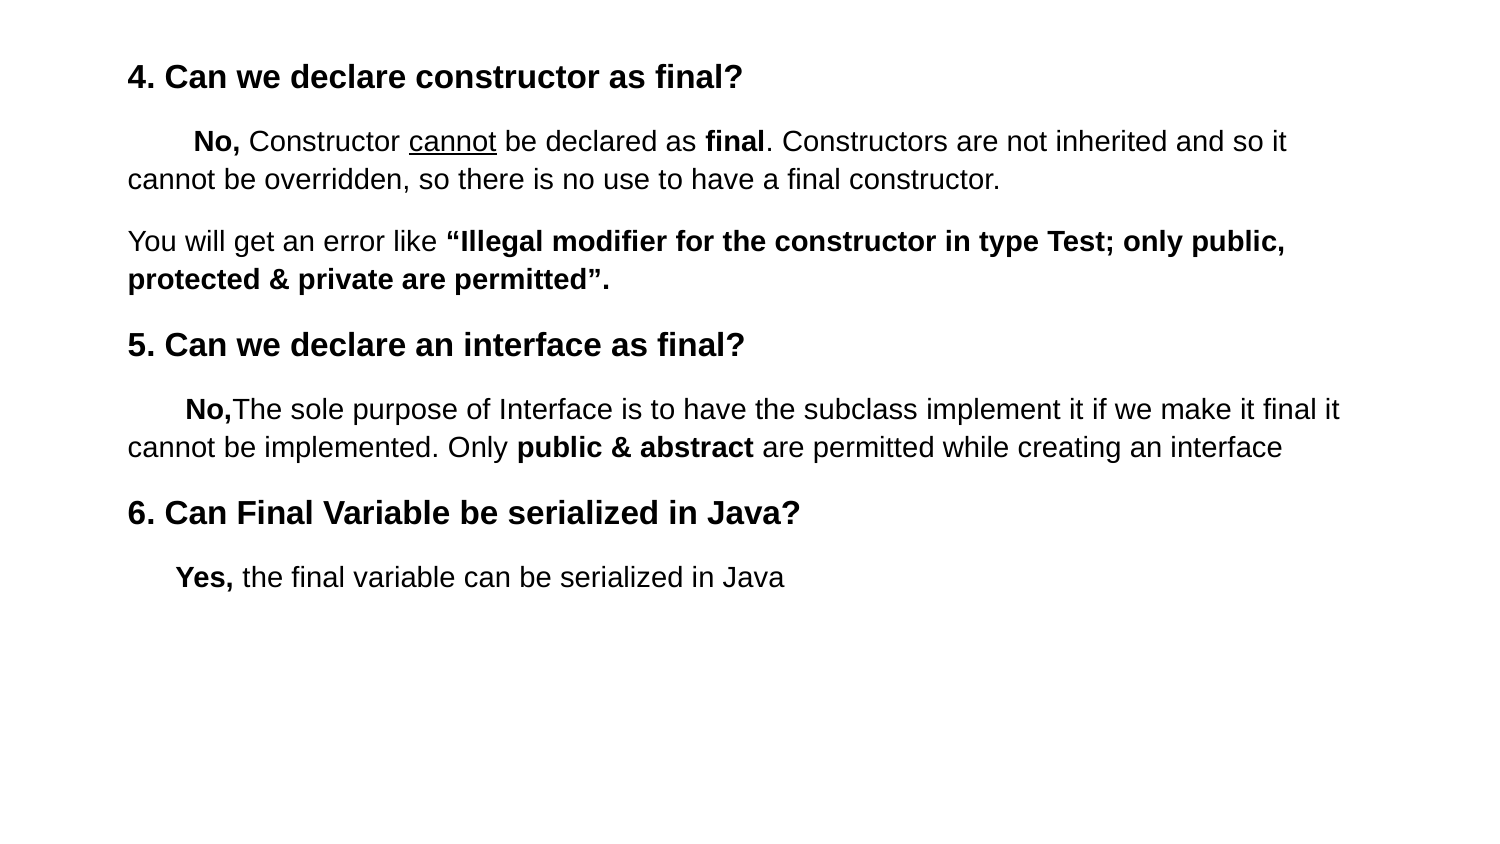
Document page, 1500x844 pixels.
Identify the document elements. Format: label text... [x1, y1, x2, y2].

list 4. Can we declare constructor as final? No, Constructor cannot be declared as final. Constructors are not inherited and so it cannot be overridden, so there is no use to have a final constructor. You will get an error like “Illegal modifier for the constructor in type Test; only public, protected & private are permitted”. 5. Can we declare an interface as final? No,The sole purpose of Interface is to have the subclass implement it if we make it final it cannot be implemented. Only public & abstract are permitted while creating an interface 6. Can Final Variable be serialized in Java? Yes, the final variable can be serialized in Java [112, 37, 1388, 788]
